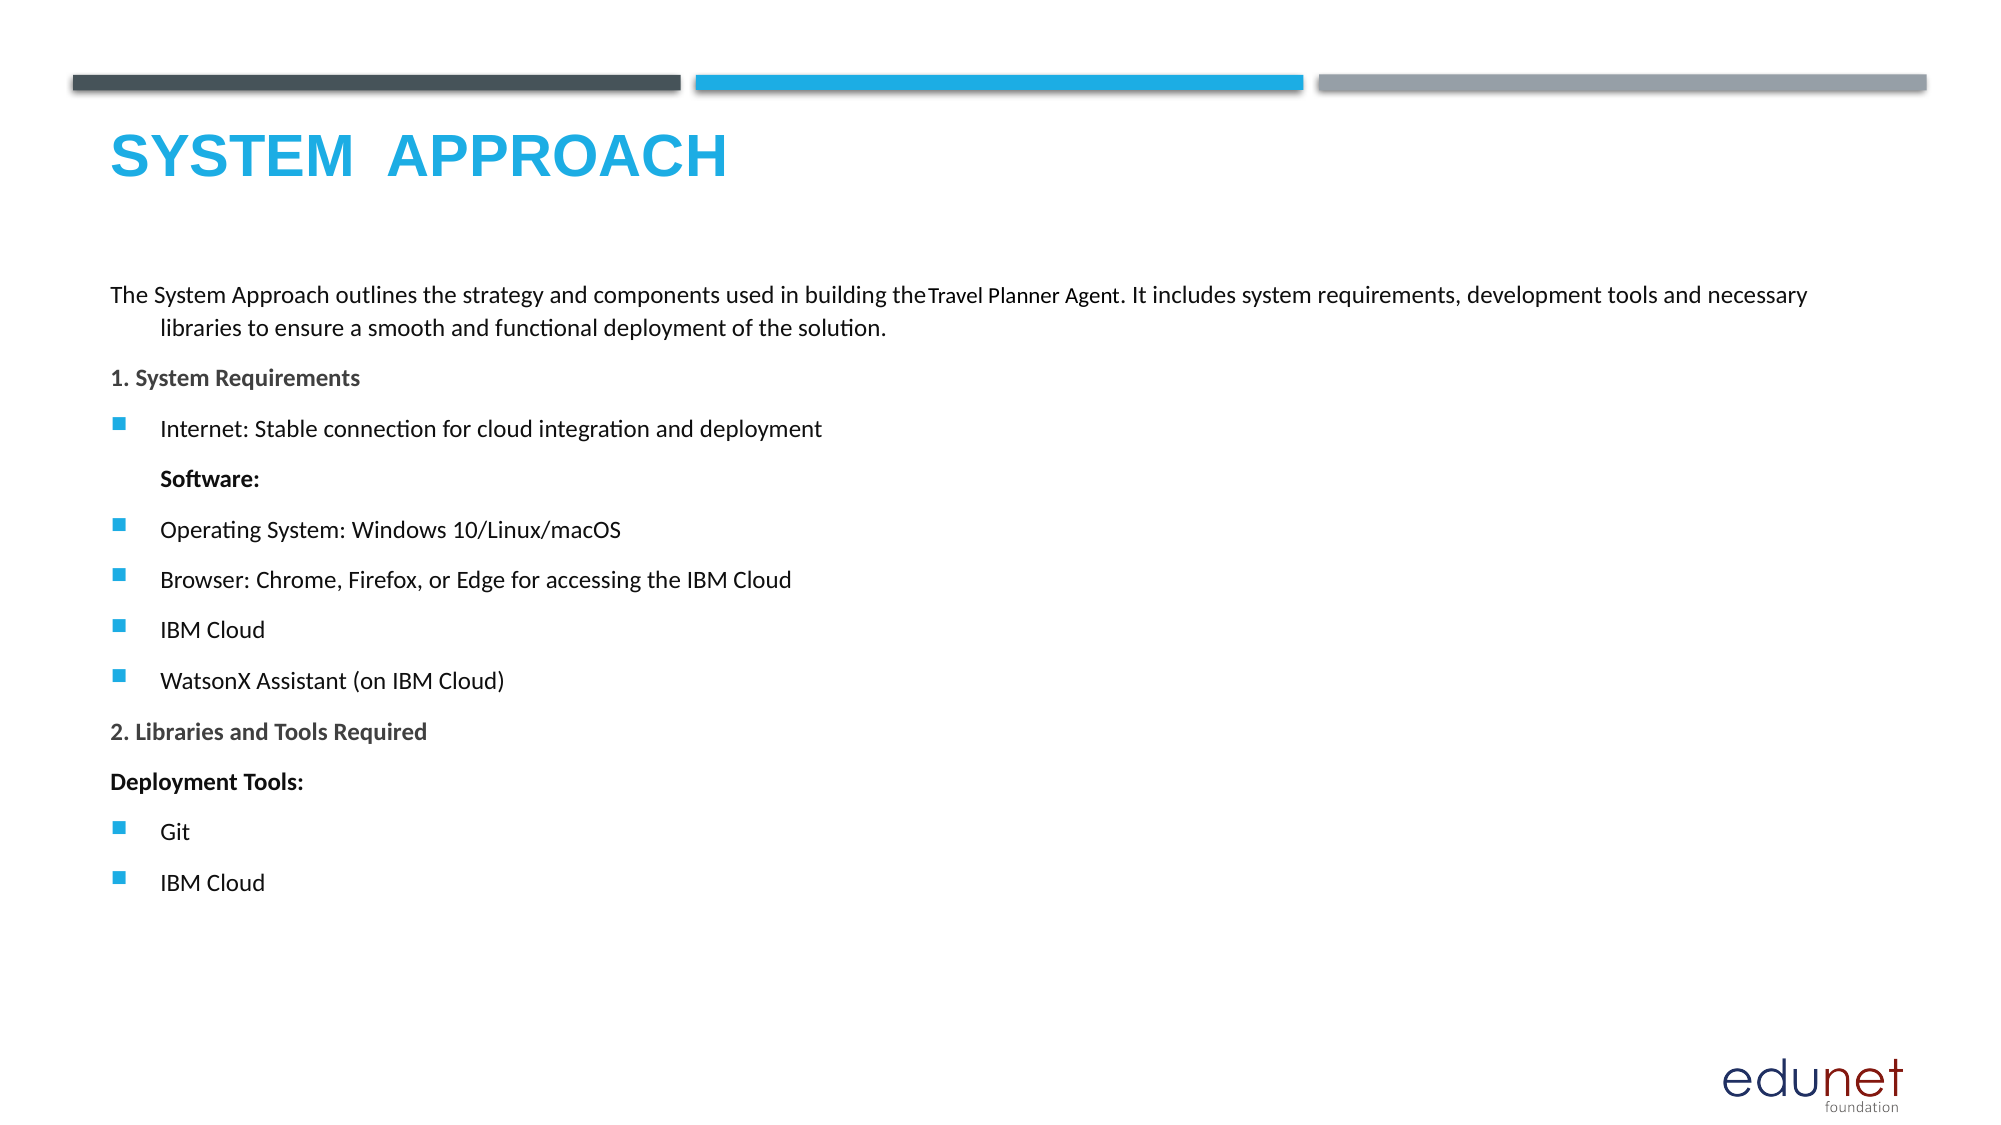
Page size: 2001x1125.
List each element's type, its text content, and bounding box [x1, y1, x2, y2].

list The System Approach outlines the strategy and components used in building theTravel Planner Agent. It includes system requirements, development tools and necessary libraries to ensure a smooth and functional deployment of the solution. 1. System Requirements Internet: Stable connection for cloud integration and deployment Software: Operating System: Windows 10/Linux/macOS Browser: Chrome, Firefox, or Edge for accessing the IBM Cloud IBM Cloud WatsonX Assistant (on IBM Cloud) 2. Libraries and Tools Required Deployment Tools: Git IBM Cloud [95, 213, 1905, 981]
title System Approach [95, 108, 1905, 196]
picture [1719, 1056, 1905, 1116]
